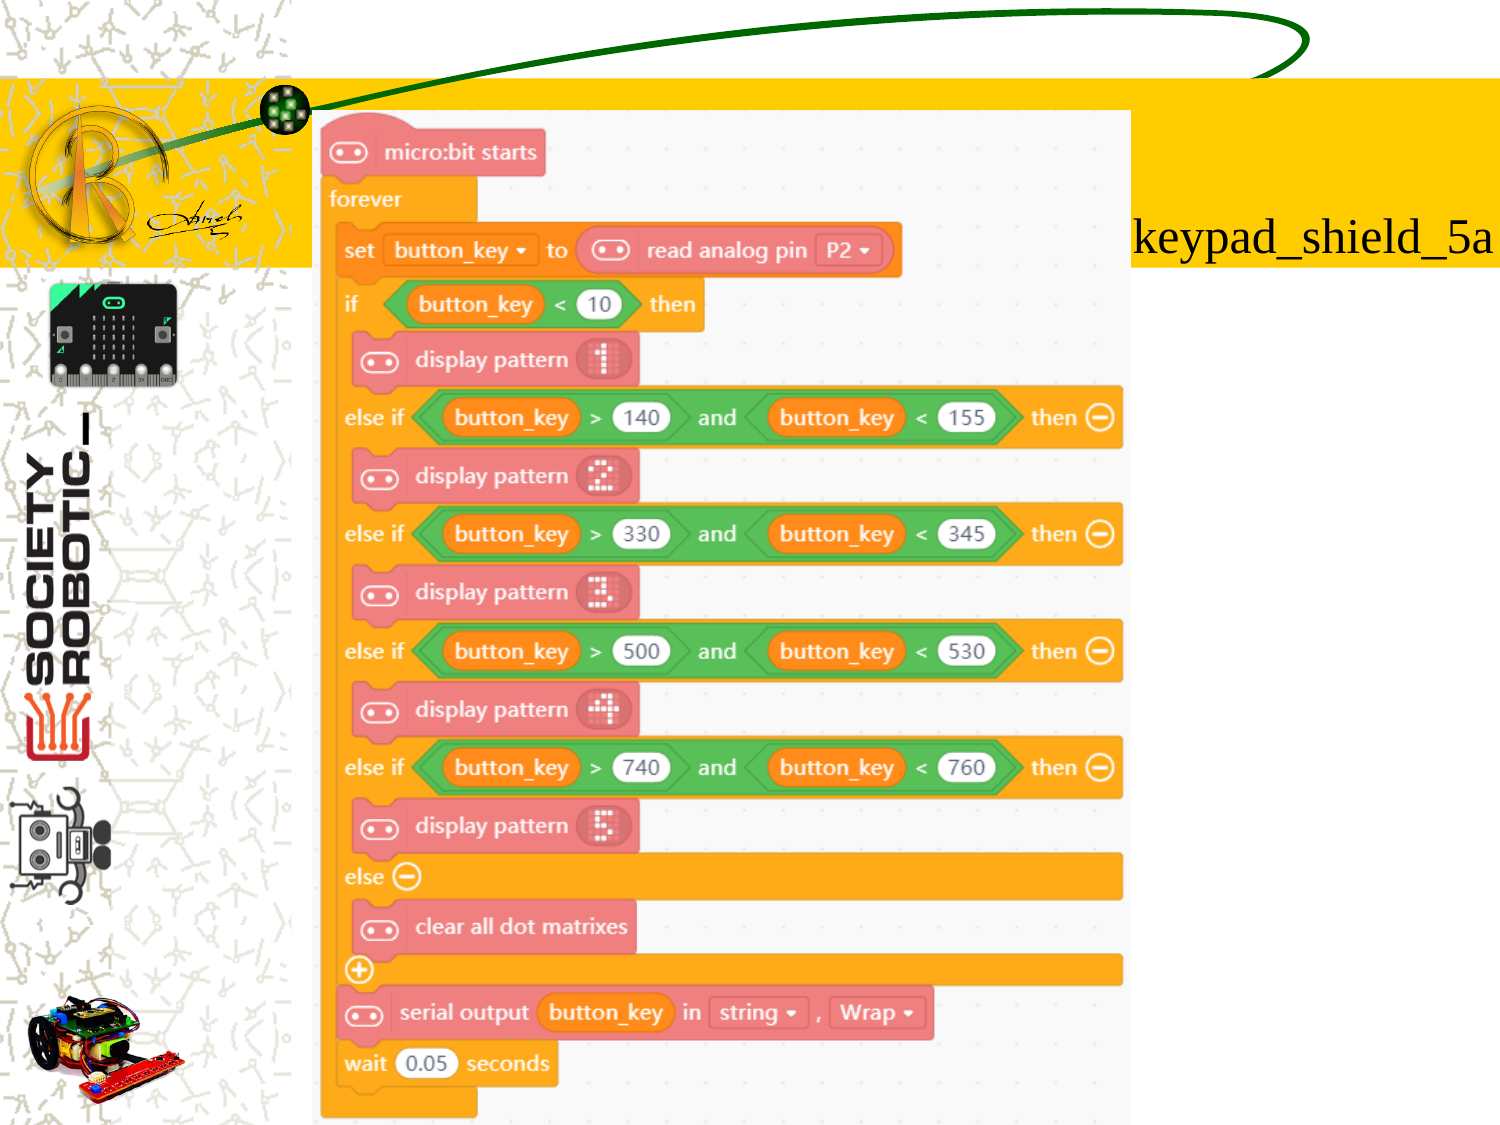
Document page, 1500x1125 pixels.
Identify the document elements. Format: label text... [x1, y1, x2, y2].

picture [312, 110, 1131, 1125]
picture [0, 0, 292, 1125]
text_box keypad_shield_5a [1136, 196, 1500, 271]
